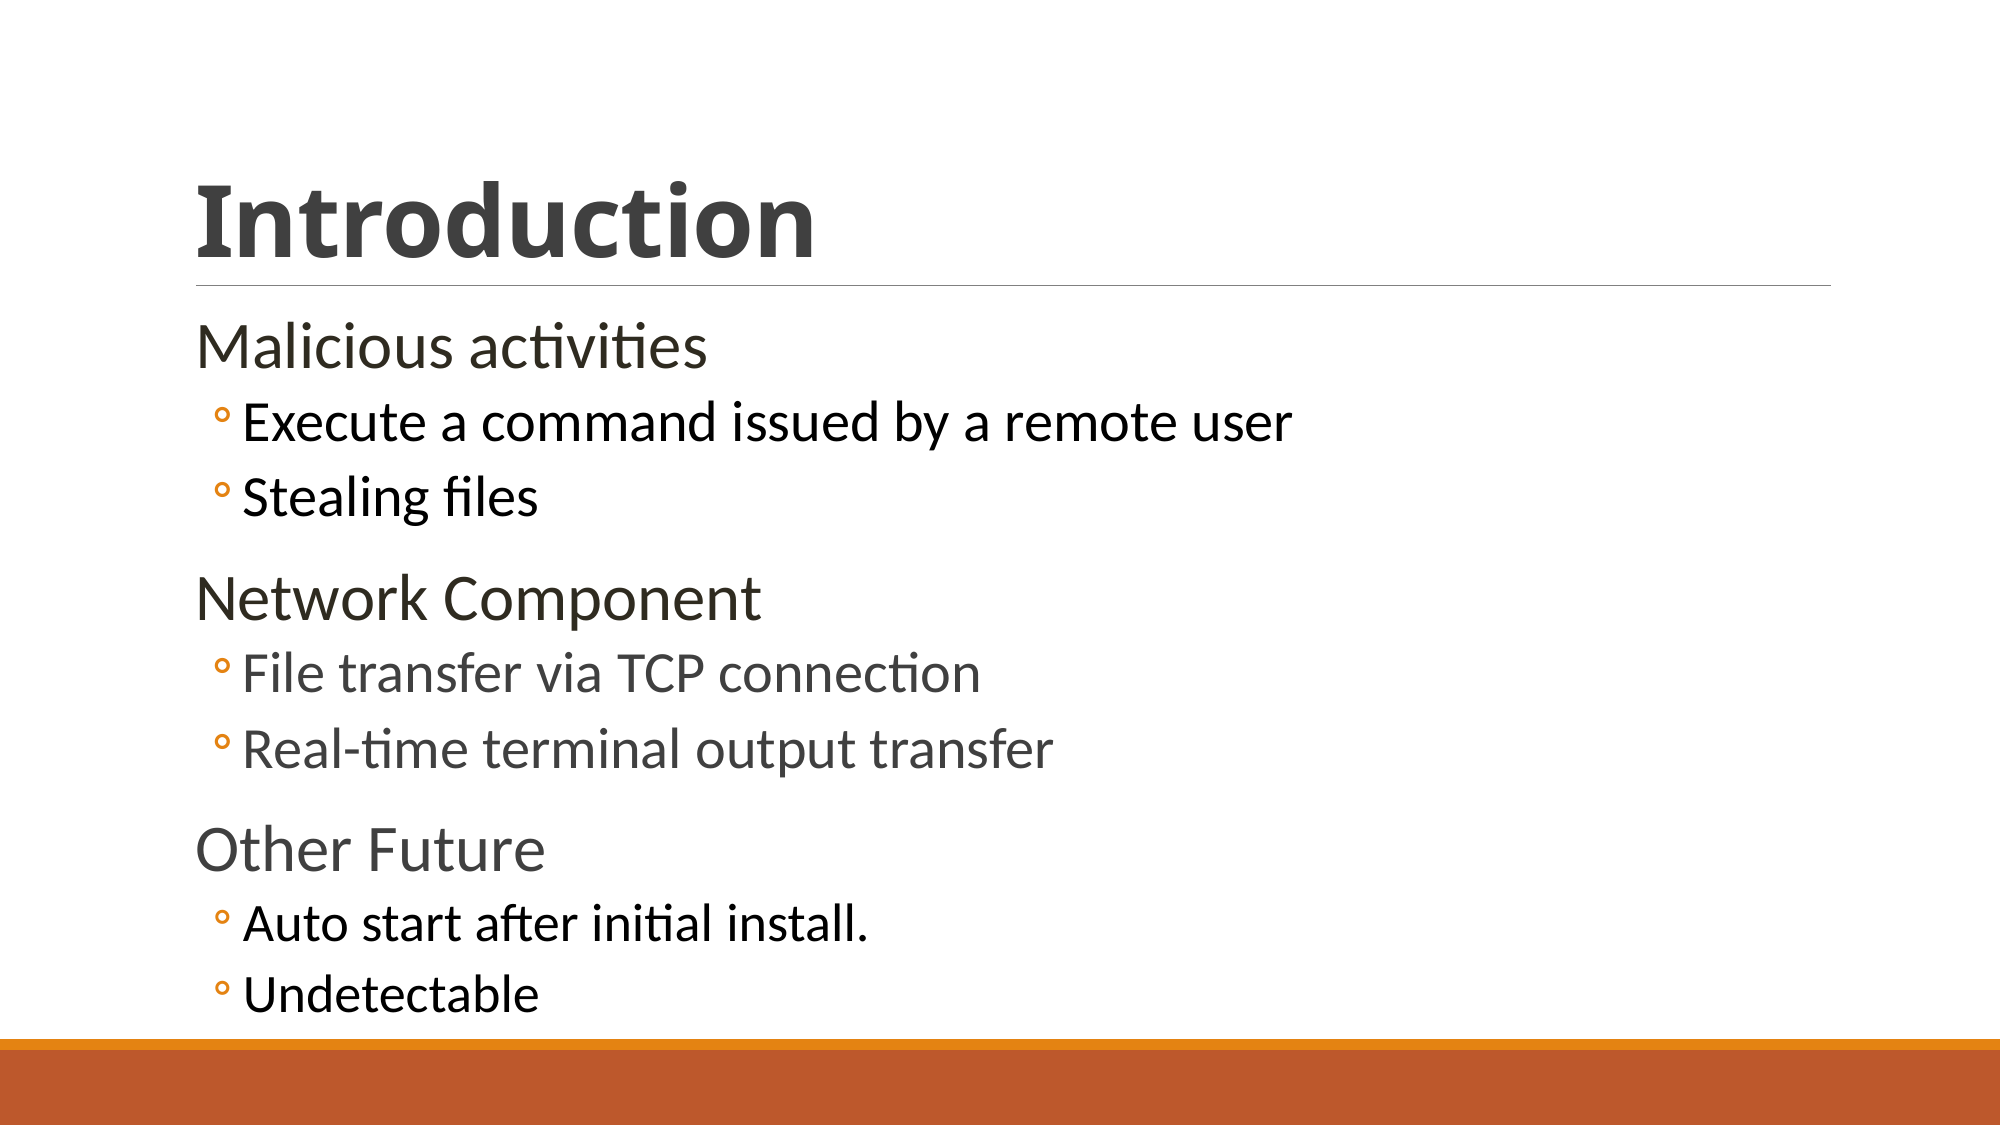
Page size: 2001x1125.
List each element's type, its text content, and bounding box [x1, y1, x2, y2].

title Introduction [180, 47, 1830, 285]
list Malicious activities Execute a command issued by a remote user Stealing files Network Component File transfer via TCP connection Real-time terminal output transfer Other Future Auto start after initial install. Undetectable [179, 302, 1830, 1035]
